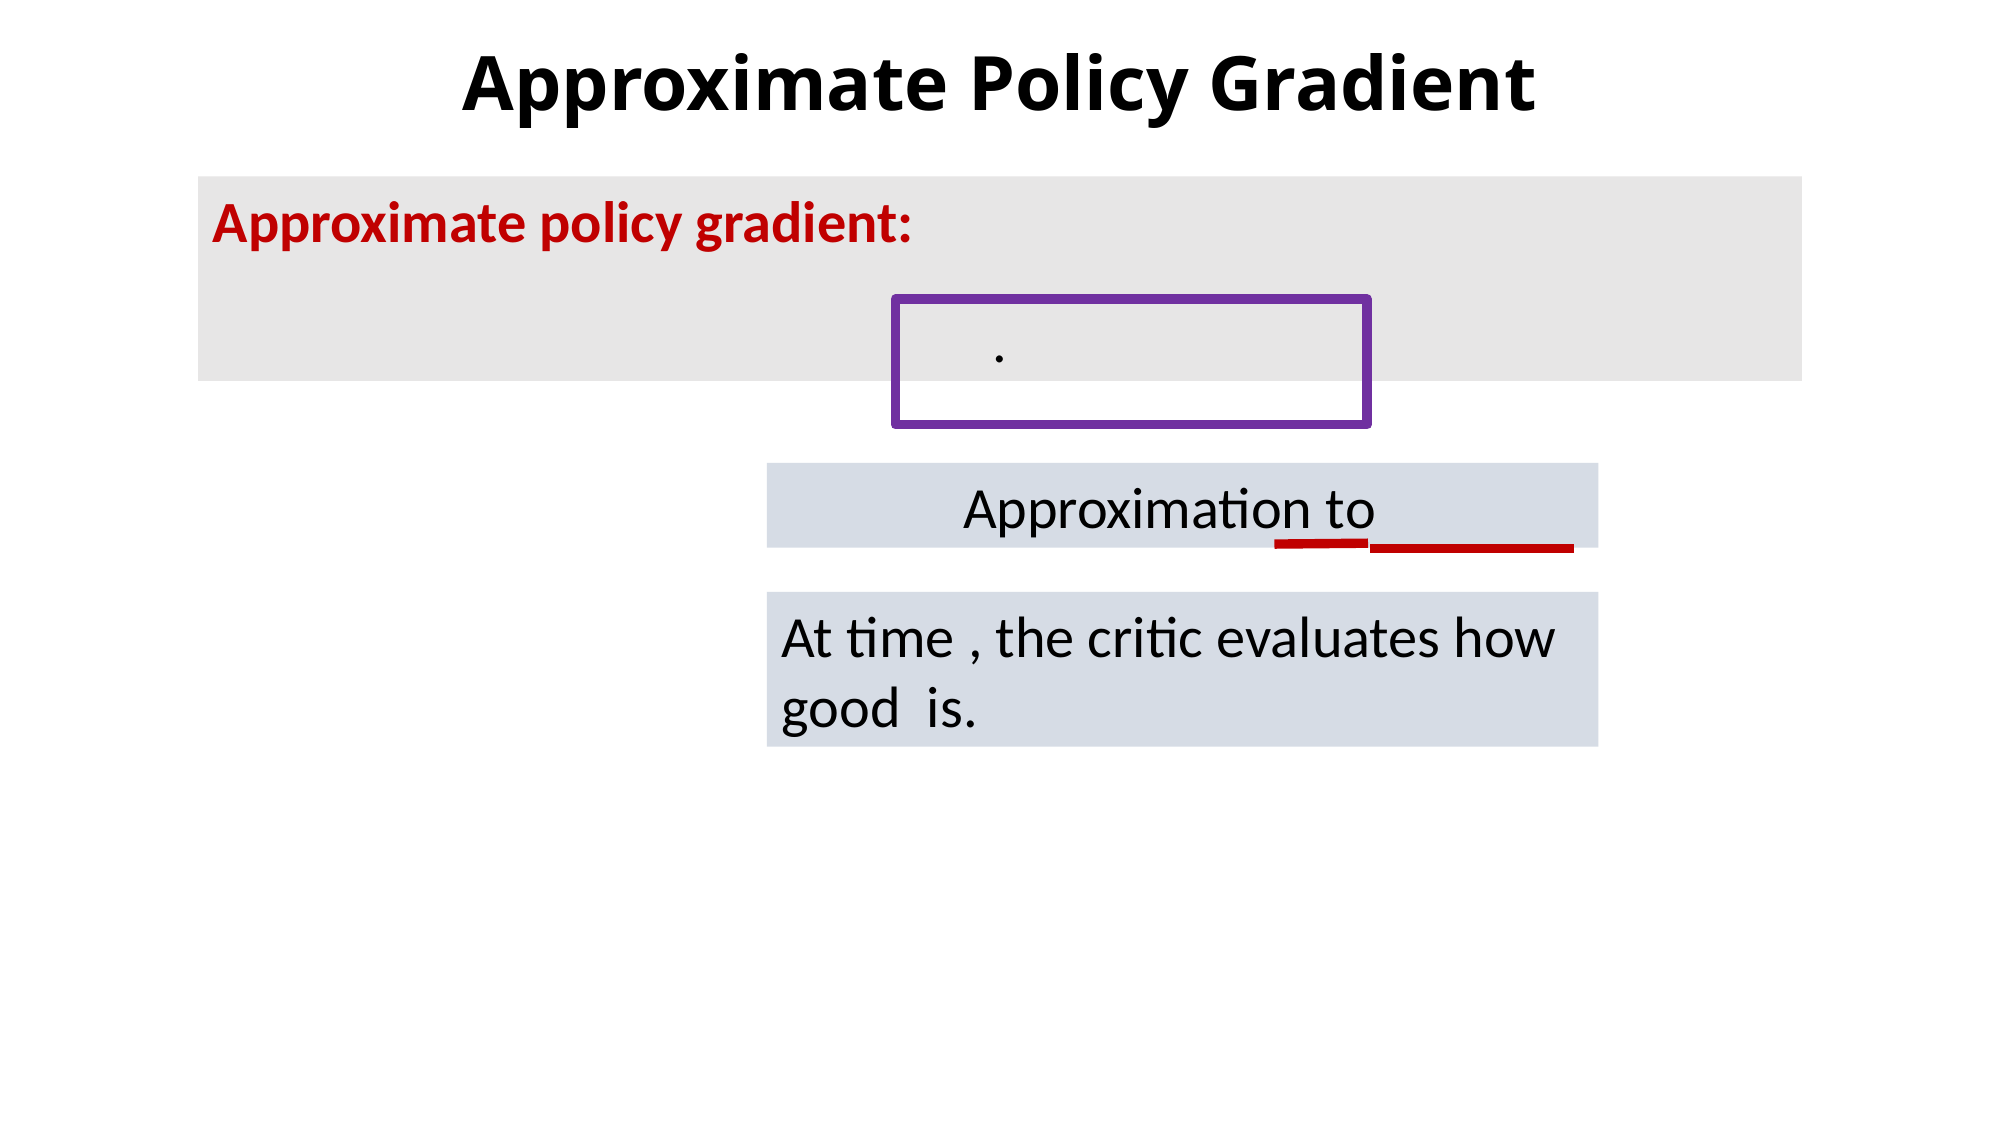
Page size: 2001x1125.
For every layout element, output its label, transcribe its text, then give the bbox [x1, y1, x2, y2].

text_box [895, 298, 1368, 425]
title Approximate Policy Gradient [0, 1, 2000, 172]
